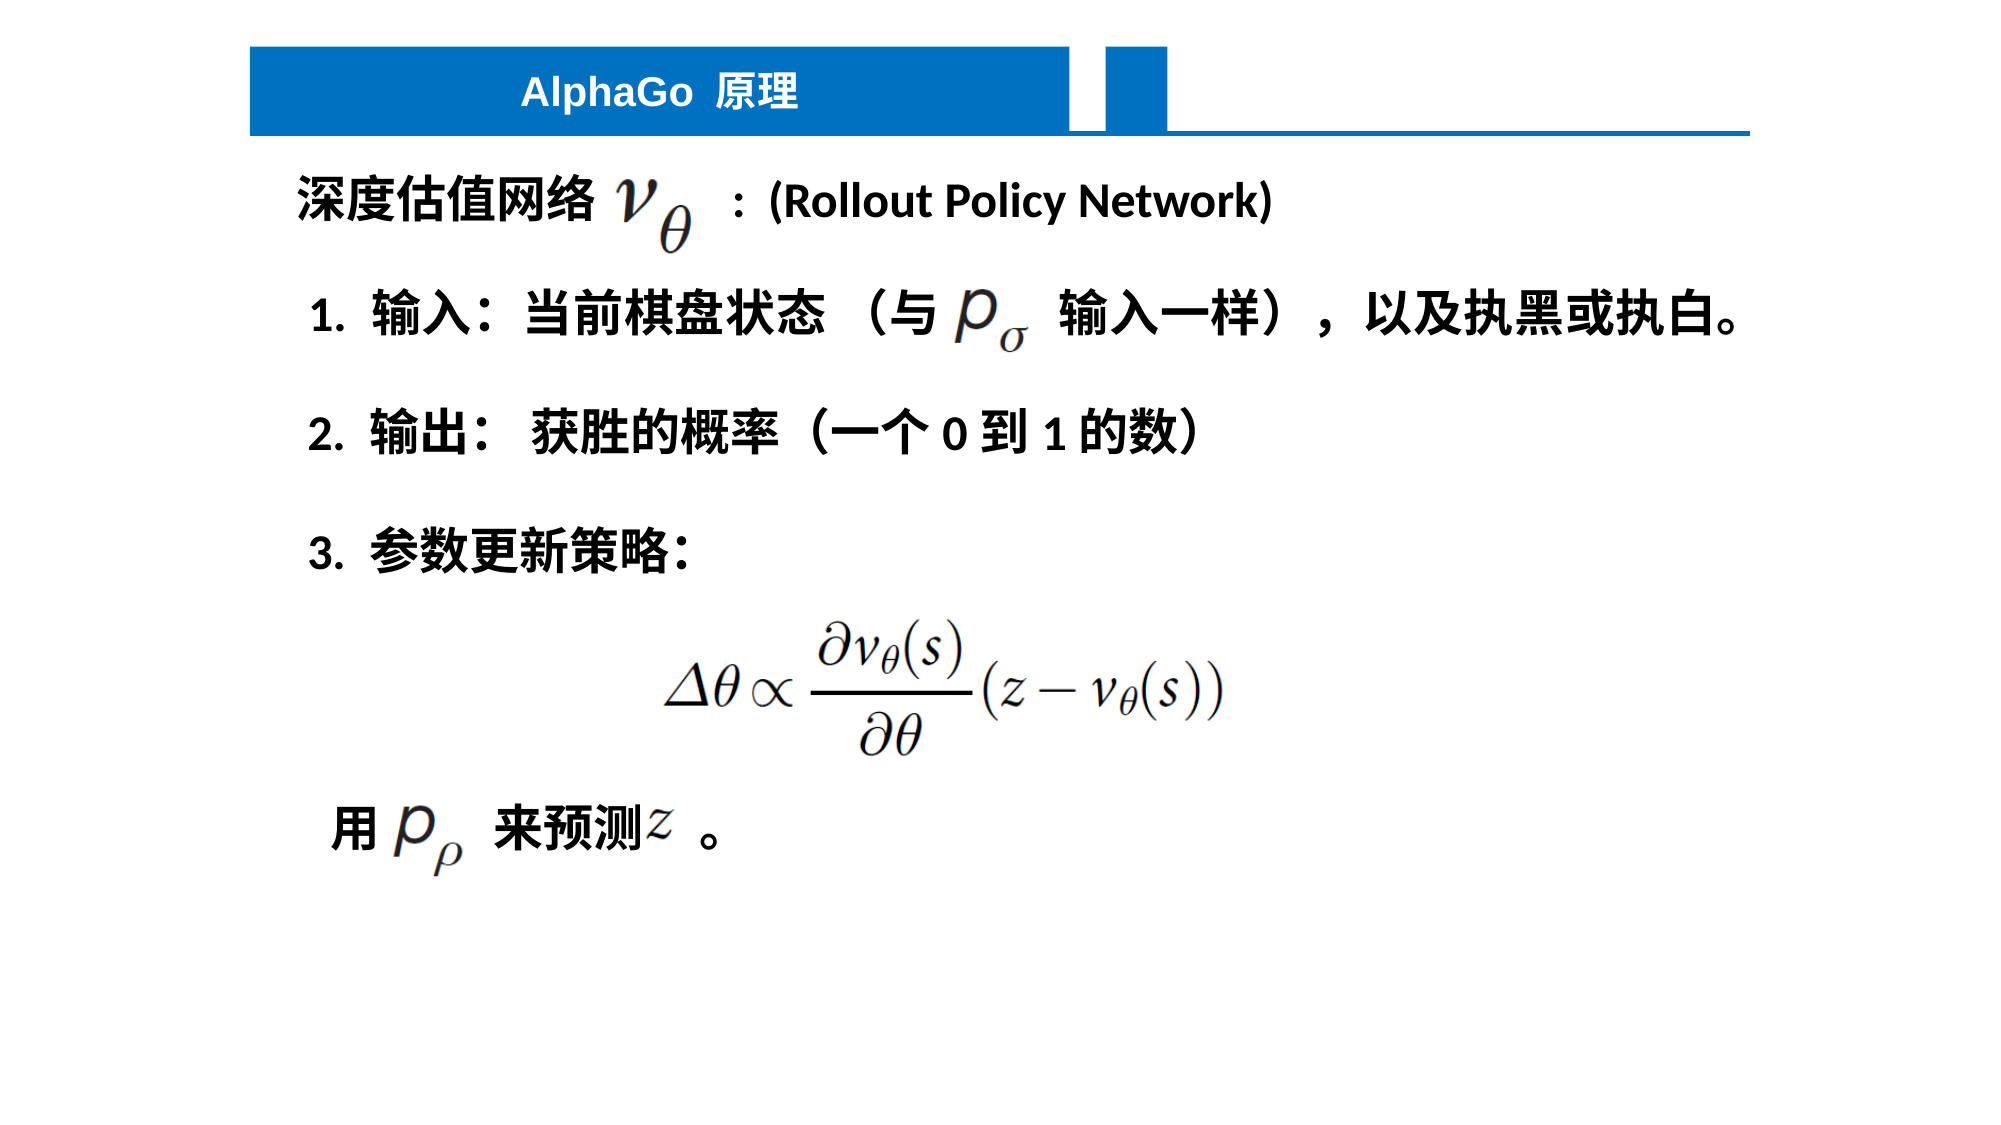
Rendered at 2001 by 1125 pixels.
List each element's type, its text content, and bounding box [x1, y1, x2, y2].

picture [642, 798, 677, 845]
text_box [249, 46, 1168, 133]
picture [596, 146, 702, 262]
picture [374, 798, 468, 884]
picture [946, 280, 1032, 358]
picture [649, 593, 1229, 778]
text_box 深度估值网络 : (Rollout Policy Network) [281, 180, 596, 235]
text_box 1. 输入：当前棋盘状态 （与 输入一样），以及执黑或执白。 2. 输出： 获胜的概率（一个0到1的数） 3. 参数更新策略： 用 来预测 。 [281, 255, 1733, 1125]
text_box 深度估值网络 : (Rollout Policy Network) [702, 180, 1631, 235]
